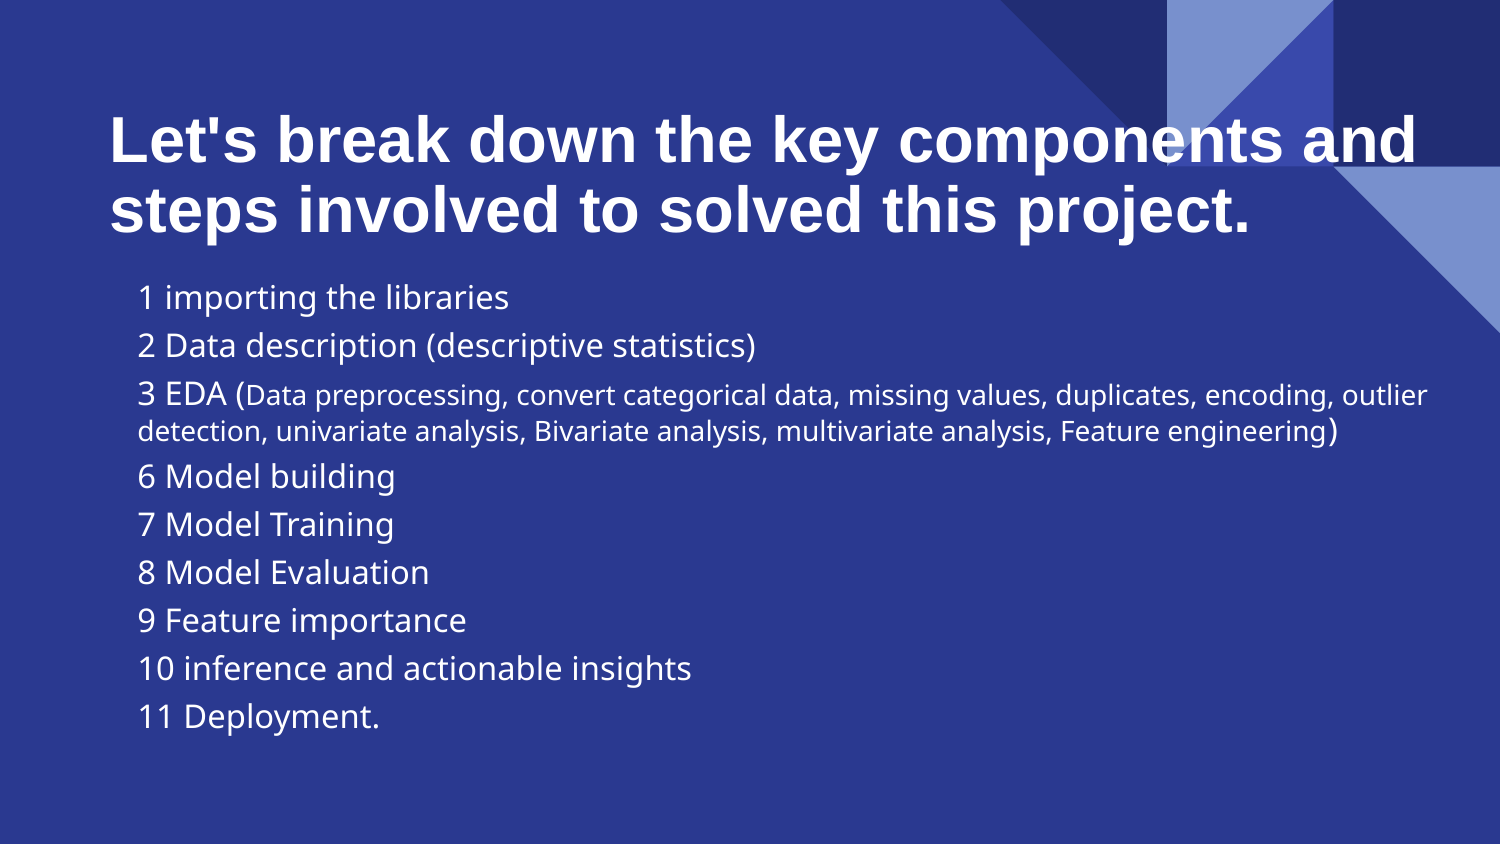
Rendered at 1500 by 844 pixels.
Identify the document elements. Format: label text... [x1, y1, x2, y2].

title Let's break down the key components and steps involved to solved this project. [98, 76, 1447, 276]
subtitle 1 importing the libraries 2 Data description (descriptive statistics) 3 EDA (Data preprocessing, convert categorical data, missing values, duplicates, encoding, outlier detection, univariate analysis, Bivariate analysis, multivariate analysis, Feature engineering) 6 Model building 7 Model Training 8 Model Evaluation 9 Feature importance 10 inference and actionable insights 11 Deployment. [98, 276, 1447, 759]
